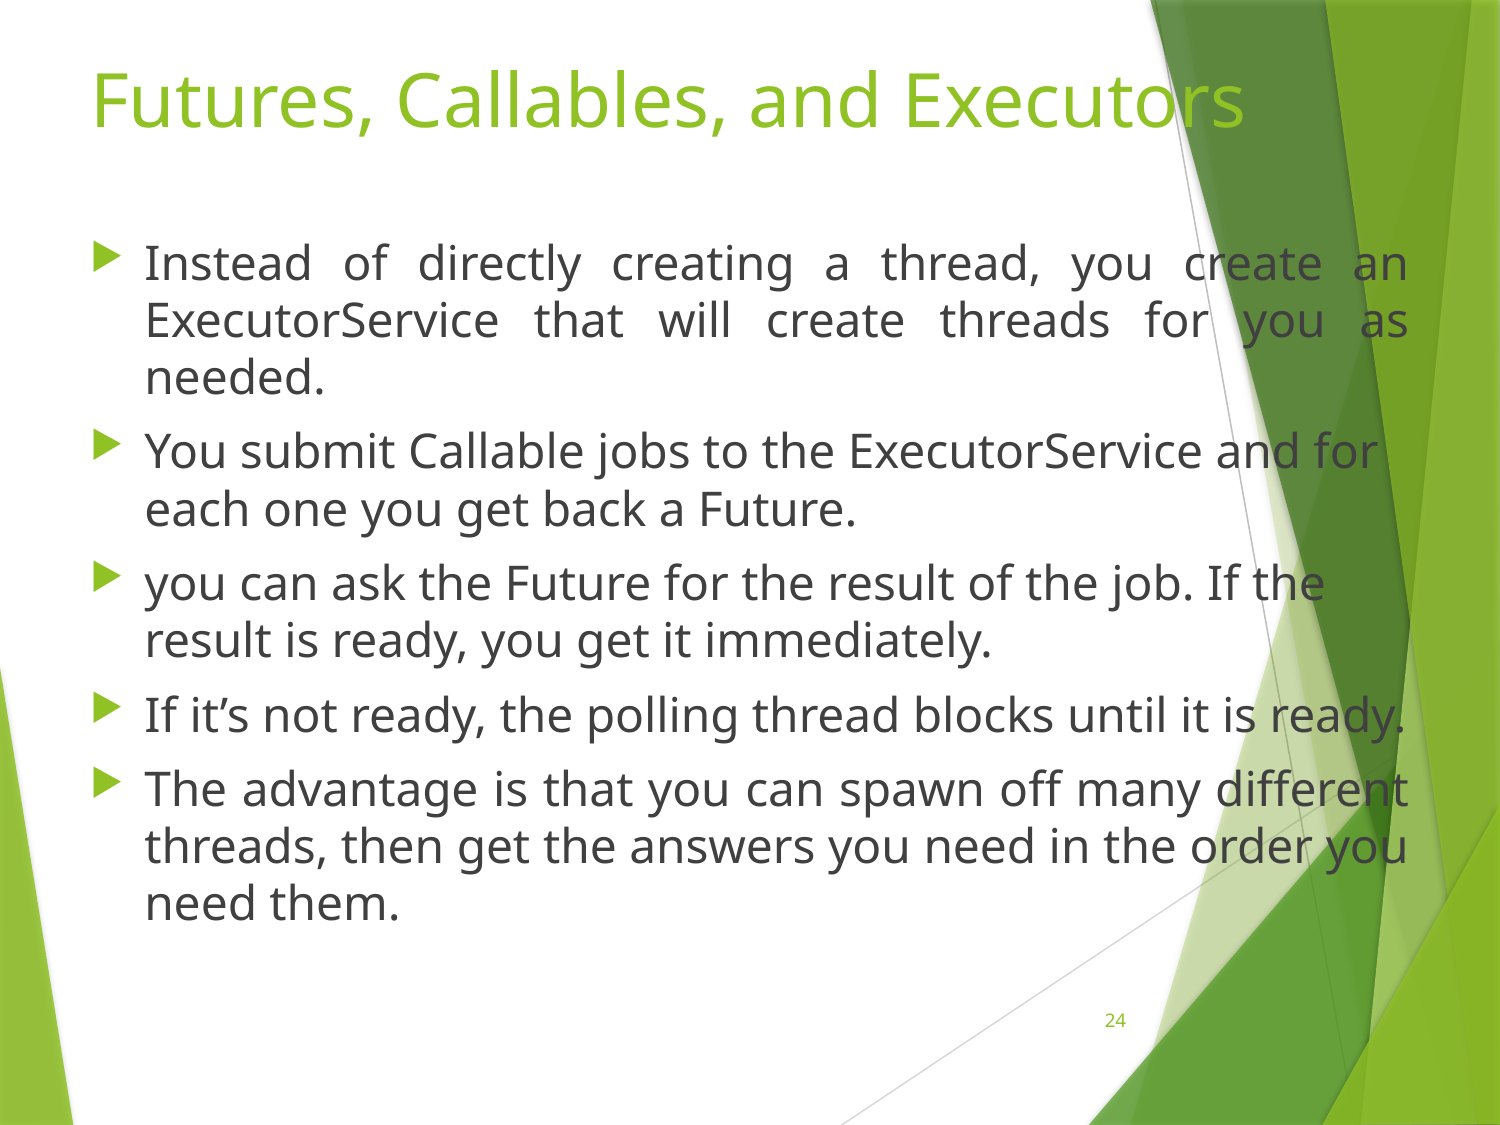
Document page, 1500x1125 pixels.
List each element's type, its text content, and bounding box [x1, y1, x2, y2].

title Futures, Callables, and Executors [75, 45, 1425, 200]
slide_number 24 [1057, 991, 1142, 1051]
list Instead of directly creating a thread, you create an ExecutorService that will create threads for you as needed. You submit Callable jobs to the ExecutorService and for each one you get back a Future. you can ask the Future for the result of the job. If the result is ready, you get it immediately. If it’s not ready, the polling thread blocks until it is ready. The advantage is that you can spawn off many different threads, then get the answers you need in the order you need them. [75, 224, 1425, 968]
